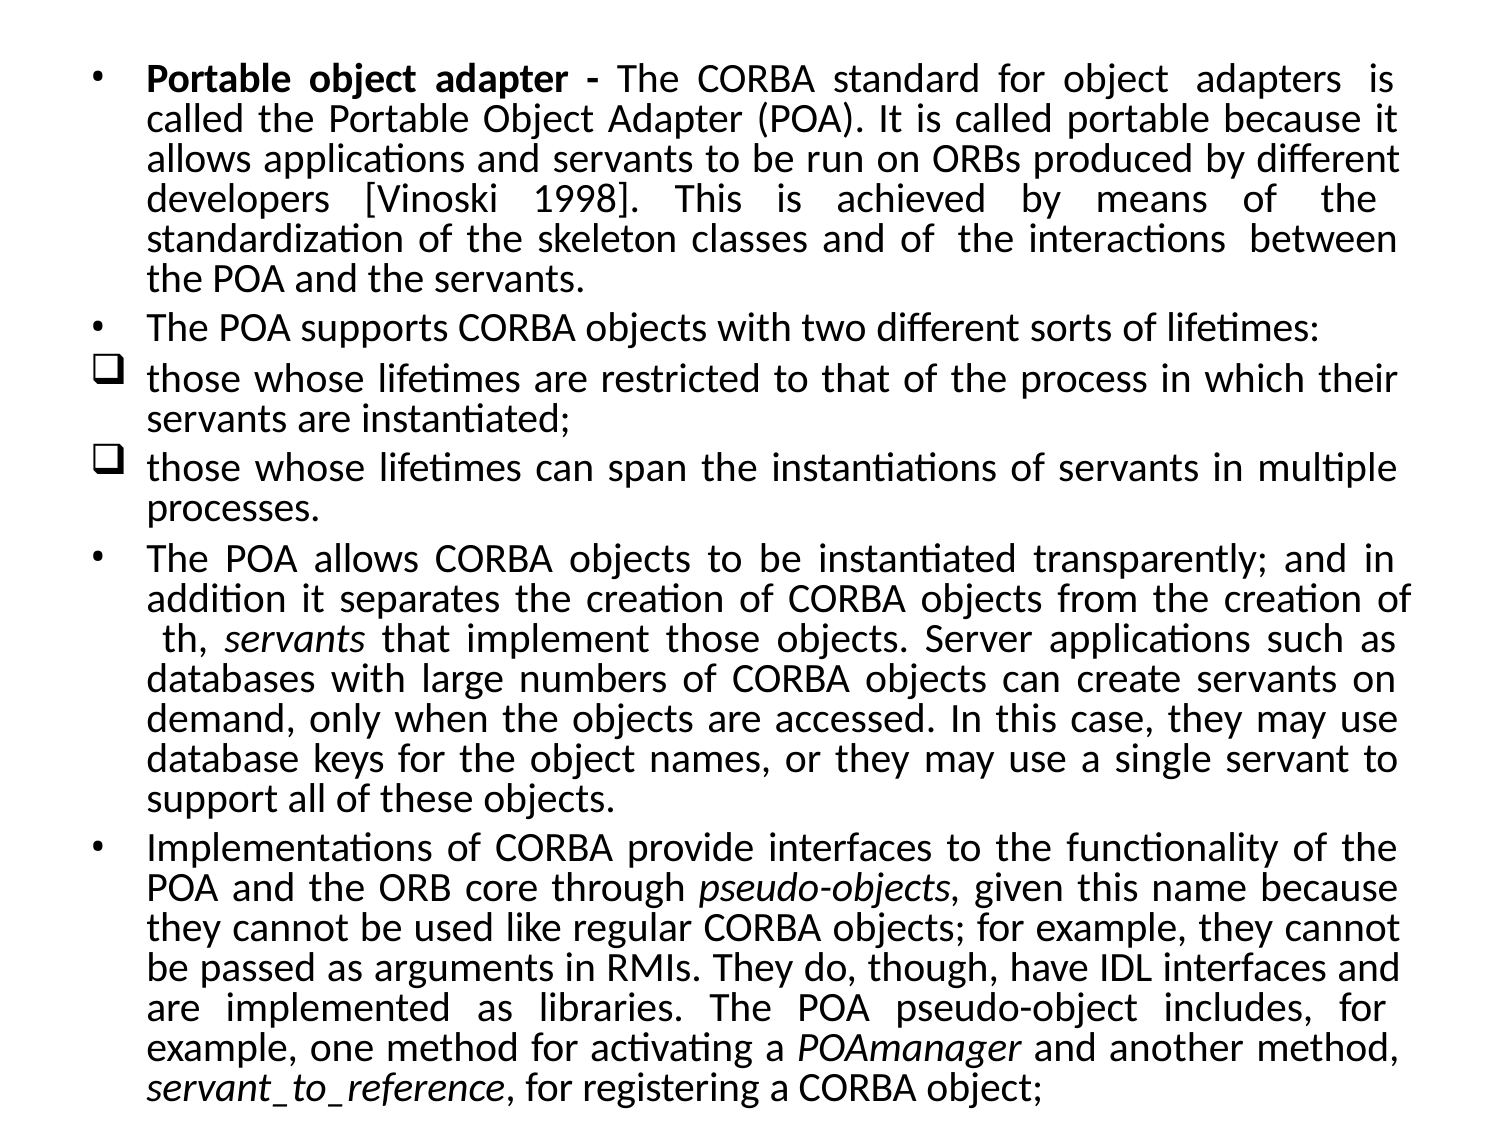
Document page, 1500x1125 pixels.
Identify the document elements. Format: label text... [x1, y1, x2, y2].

text_box Portable object adapter - The CORBA standard for object adapters is called the Portable Object Adapter (POA). It is called portable because it allows applications and servants to be run on ORBs produced by different developers [Vinoski 1998]. This is achieved by means of the standardization of the skeleton classes and of the interactions between the POA and the servants. The POA supports CORBA objects with two different sorts of lifetimes: those whose lifetimes are restricted to that of the process in which their servants are instantiated; those whose lifetimes can span the instantiations of servants in multiple processes. The POA allows CORBA objects to be instantiated transparently; and in addition it separates the creation of CORBA objects from the creation of th, servants that implement those objects. Server applications such as databases with large numbers of CORBA objects can create servants on demand, only when the objects are accessed. In this case, they may use database keys for the object names, or they may use a single servant to support all of these objects. Implementations of CORBA provide interfaces to the functionality of the POA and the ORB core through pseudo-objects, given this name because they cannot be used like regular CORBA objects; for example, they cannot be passed as arguments in RMIs. They do, though, have IDL interfaces and are implemented as libraries. The POA pseudo-object includes, for example, one method for activating a POAmanager and another method, servant_to_reference, for registering a CORBA object; [87, 48, 1413, 1110]
